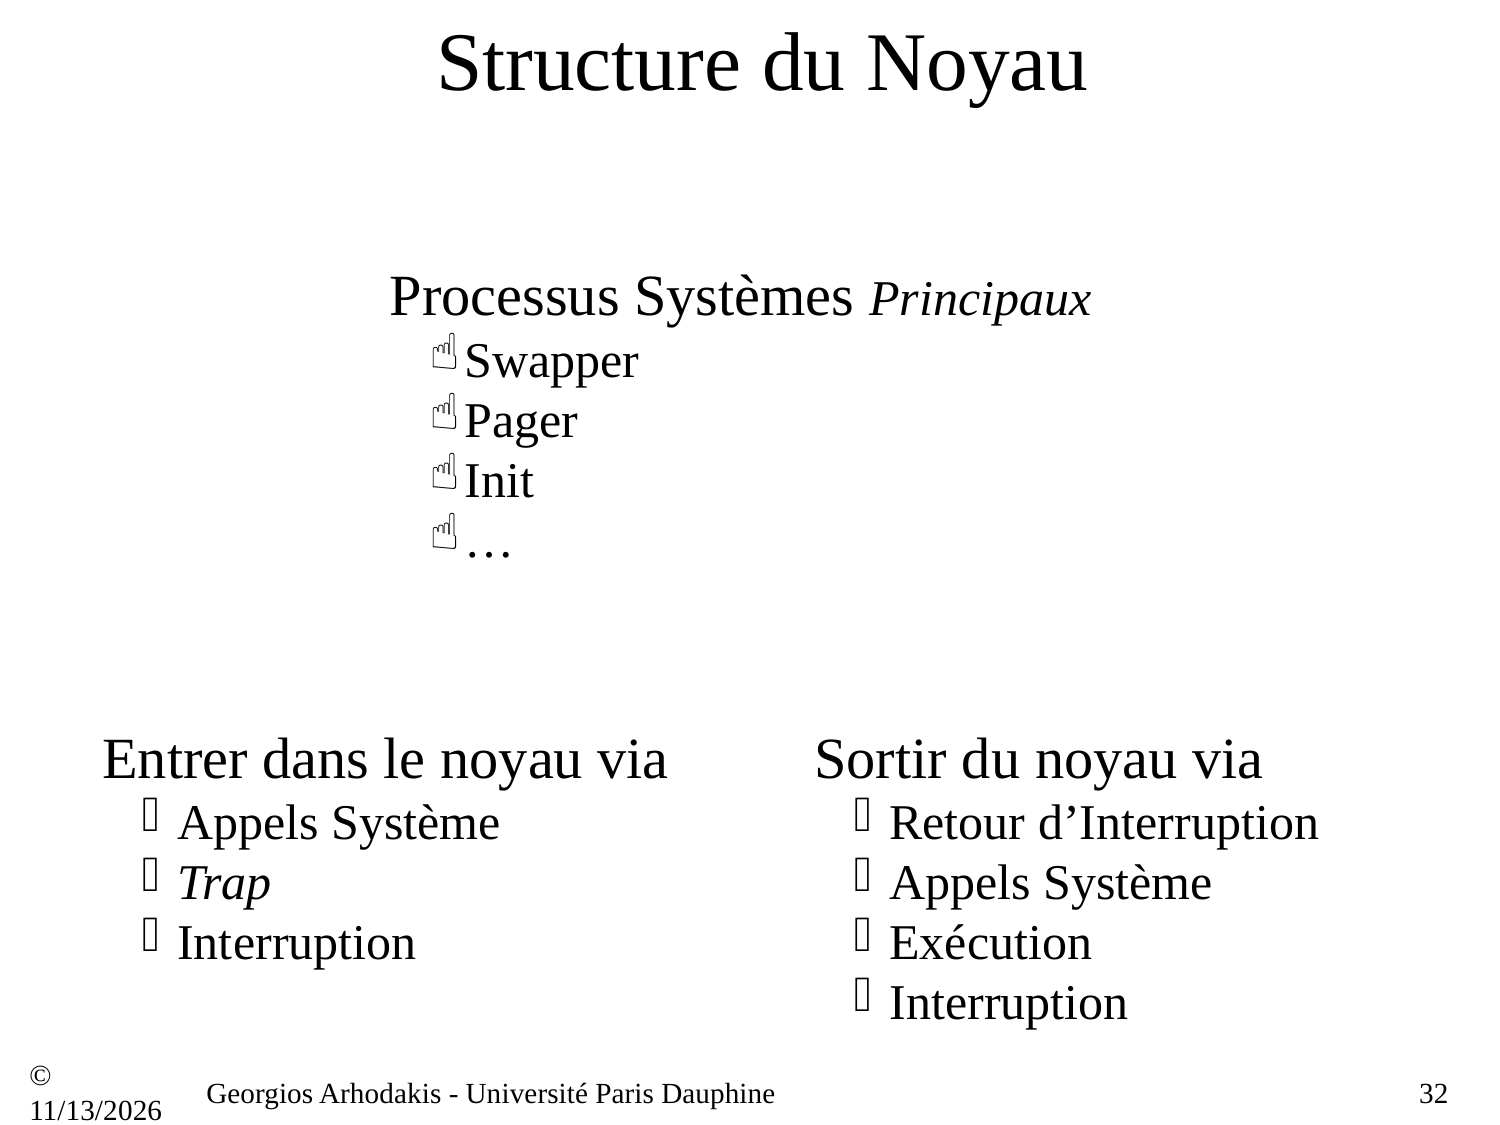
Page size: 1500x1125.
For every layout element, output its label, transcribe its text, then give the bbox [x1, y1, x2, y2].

slide_number 32 [1298, 1074, 1449, 1110]
footer Georgios Arhodakis - Université Paris Dauphine [206, 1074, 1232, 1110]
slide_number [29, 1056, 192, 1125]
title Structure du Noyau [125, 0, 1400, 159]
text_box Sortir du noyau via Retour d’Interruption Appels Système Exécution Interruption [799, 712, 1335, 1038]
text_box Processus Systèmes Principaux Swapper Pager Init … [375, 249, 1150, 575]
text_box Entrer dans le noyau via Appels Système Trap Interruption [87, 712, 685, 978]
